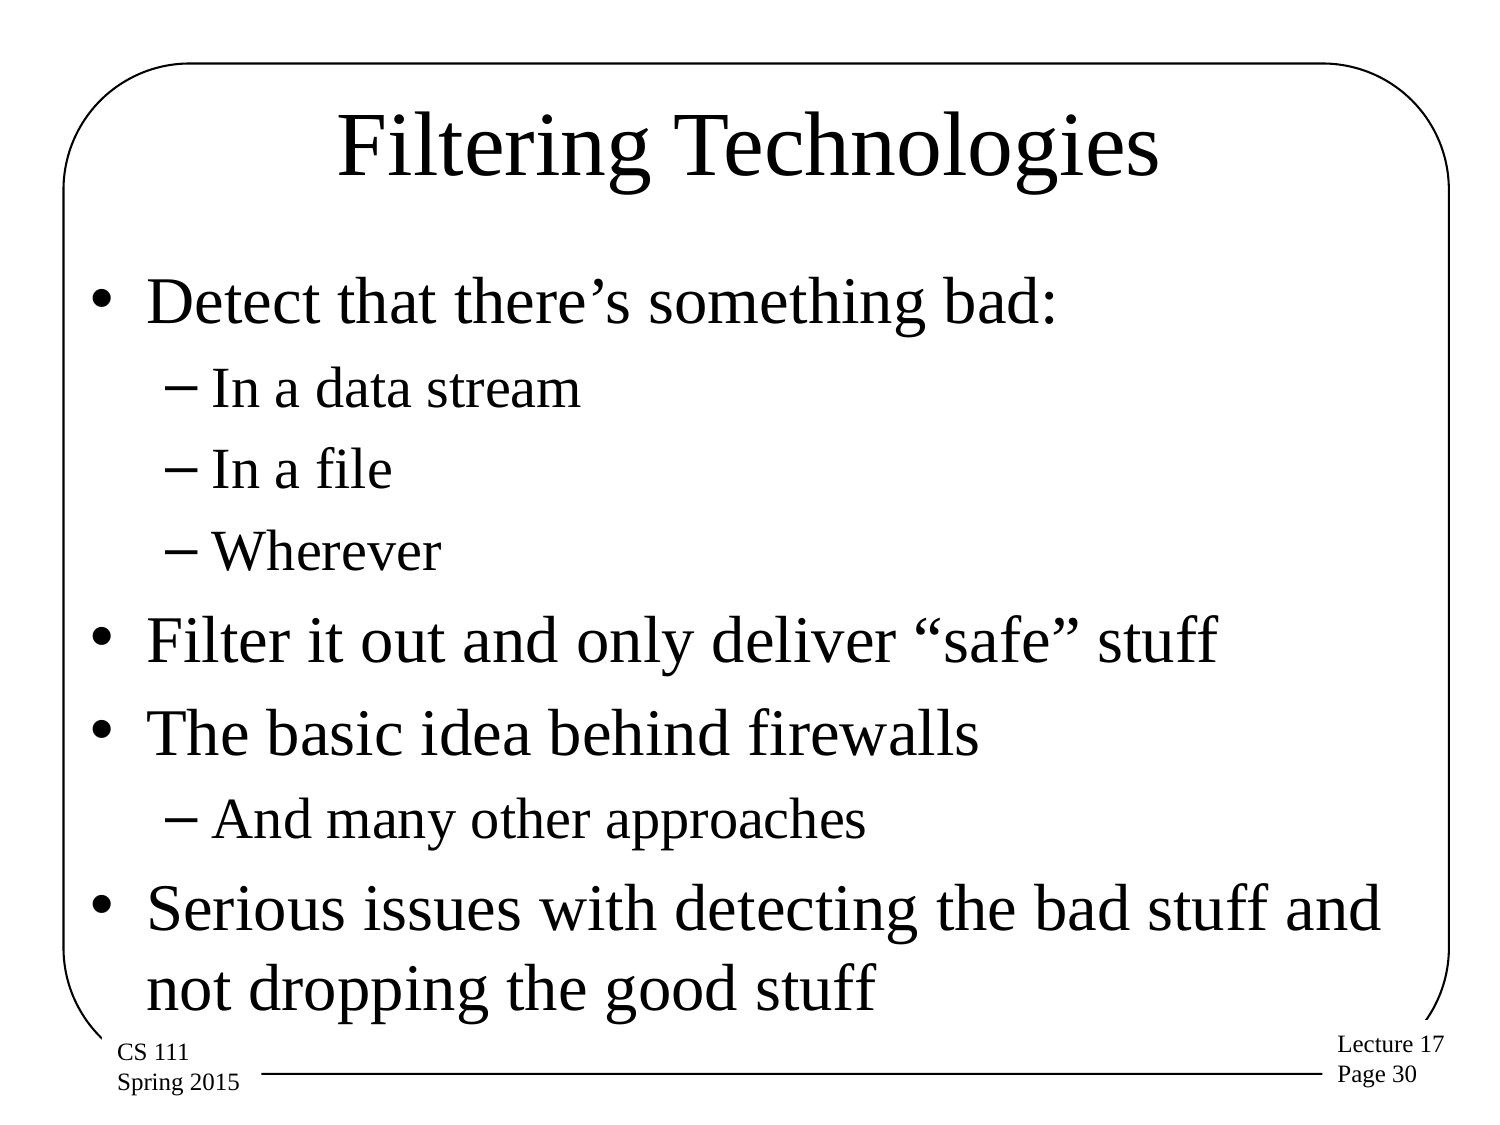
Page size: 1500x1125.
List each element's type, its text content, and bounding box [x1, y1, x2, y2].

title Filtering Technologies [74, 44, 1426, 233]
list Detect that there’s something bad: In a data stream In a file Wherever Filter it out and only deliver “safe” stuff The basic idea behind firewalls And many other approaches Serious issues with detecting the bad stuff and not dropping the good stuff [74, 249, 1426, 993]
